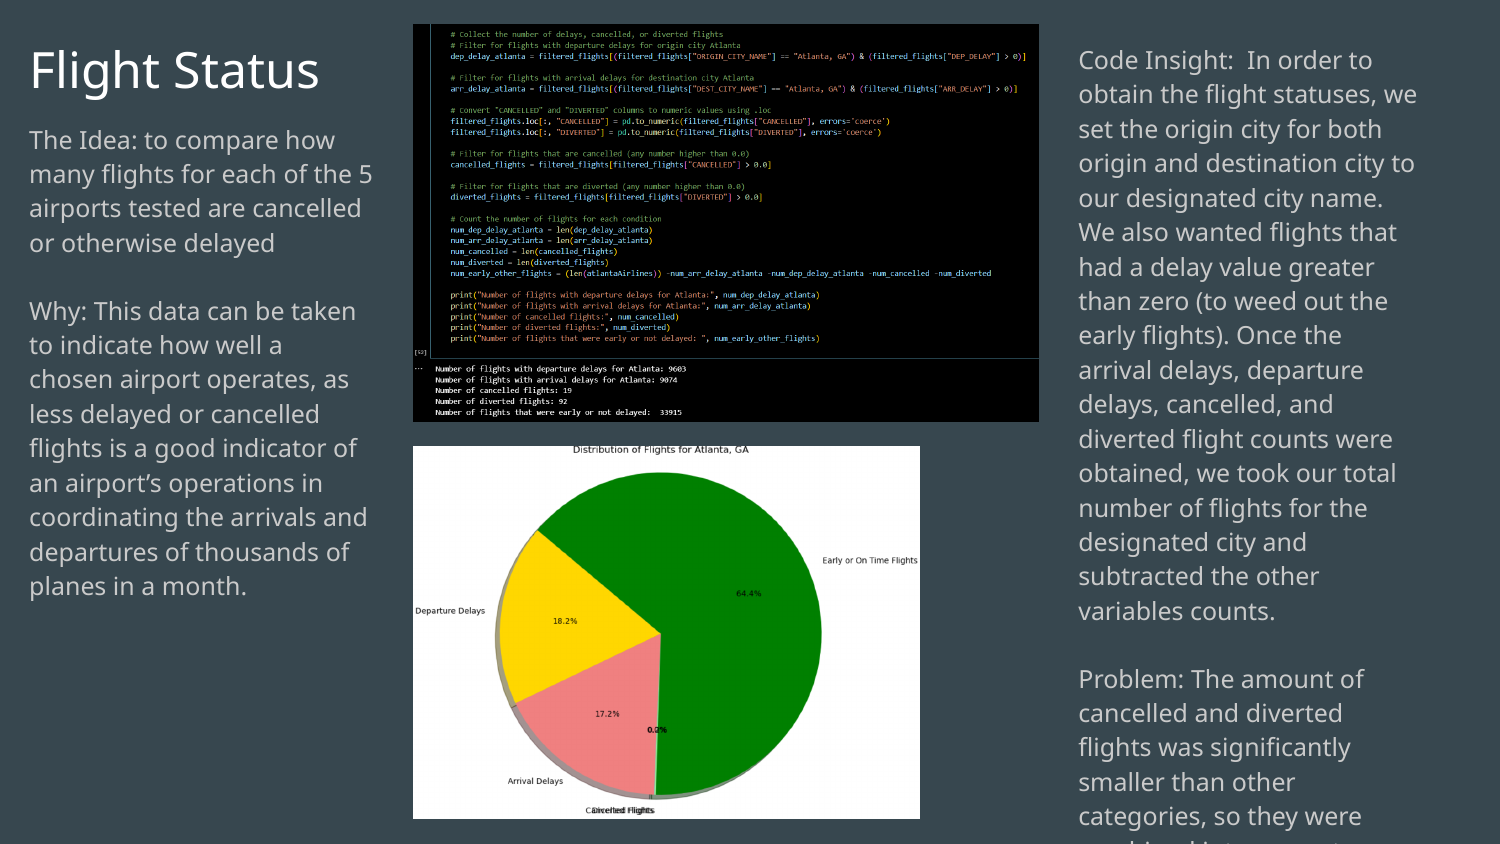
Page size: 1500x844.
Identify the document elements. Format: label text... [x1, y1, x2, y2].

title Flight Status [14, 7, 357, 104]
picture [413, 24, 1039, 422]
list Code Insight: In order to obtain the flight statuses, we set the origin city for both origin and destination city to our designated city name. We also wanted flights that had a delay value greater than zero (to weed out the early flights). Once the arrival delays, departure delays, cancelled, and diverted flight counts were obtained, we took our total number of flights for the designated city and subtracted the other variables counts. Problem: The amount of cancelled and diverted flights was significantly smaller than other categories, so they were combined into one category for visual purposes. [1063, 24, 1438, 807]
list The Idea: to compare how many flights for each of the 5 airports tested are cancelled or otherwise delayed Why: This data can be taken to indicate how well a chosen airport operates, as less delayed or cancelled flights is a good indicator of an airport’s operations in coordinating the arrivals and departures of thousands of planes in a month. [14, 104, 389, 627]
picture [413, 446, 920, 819]
